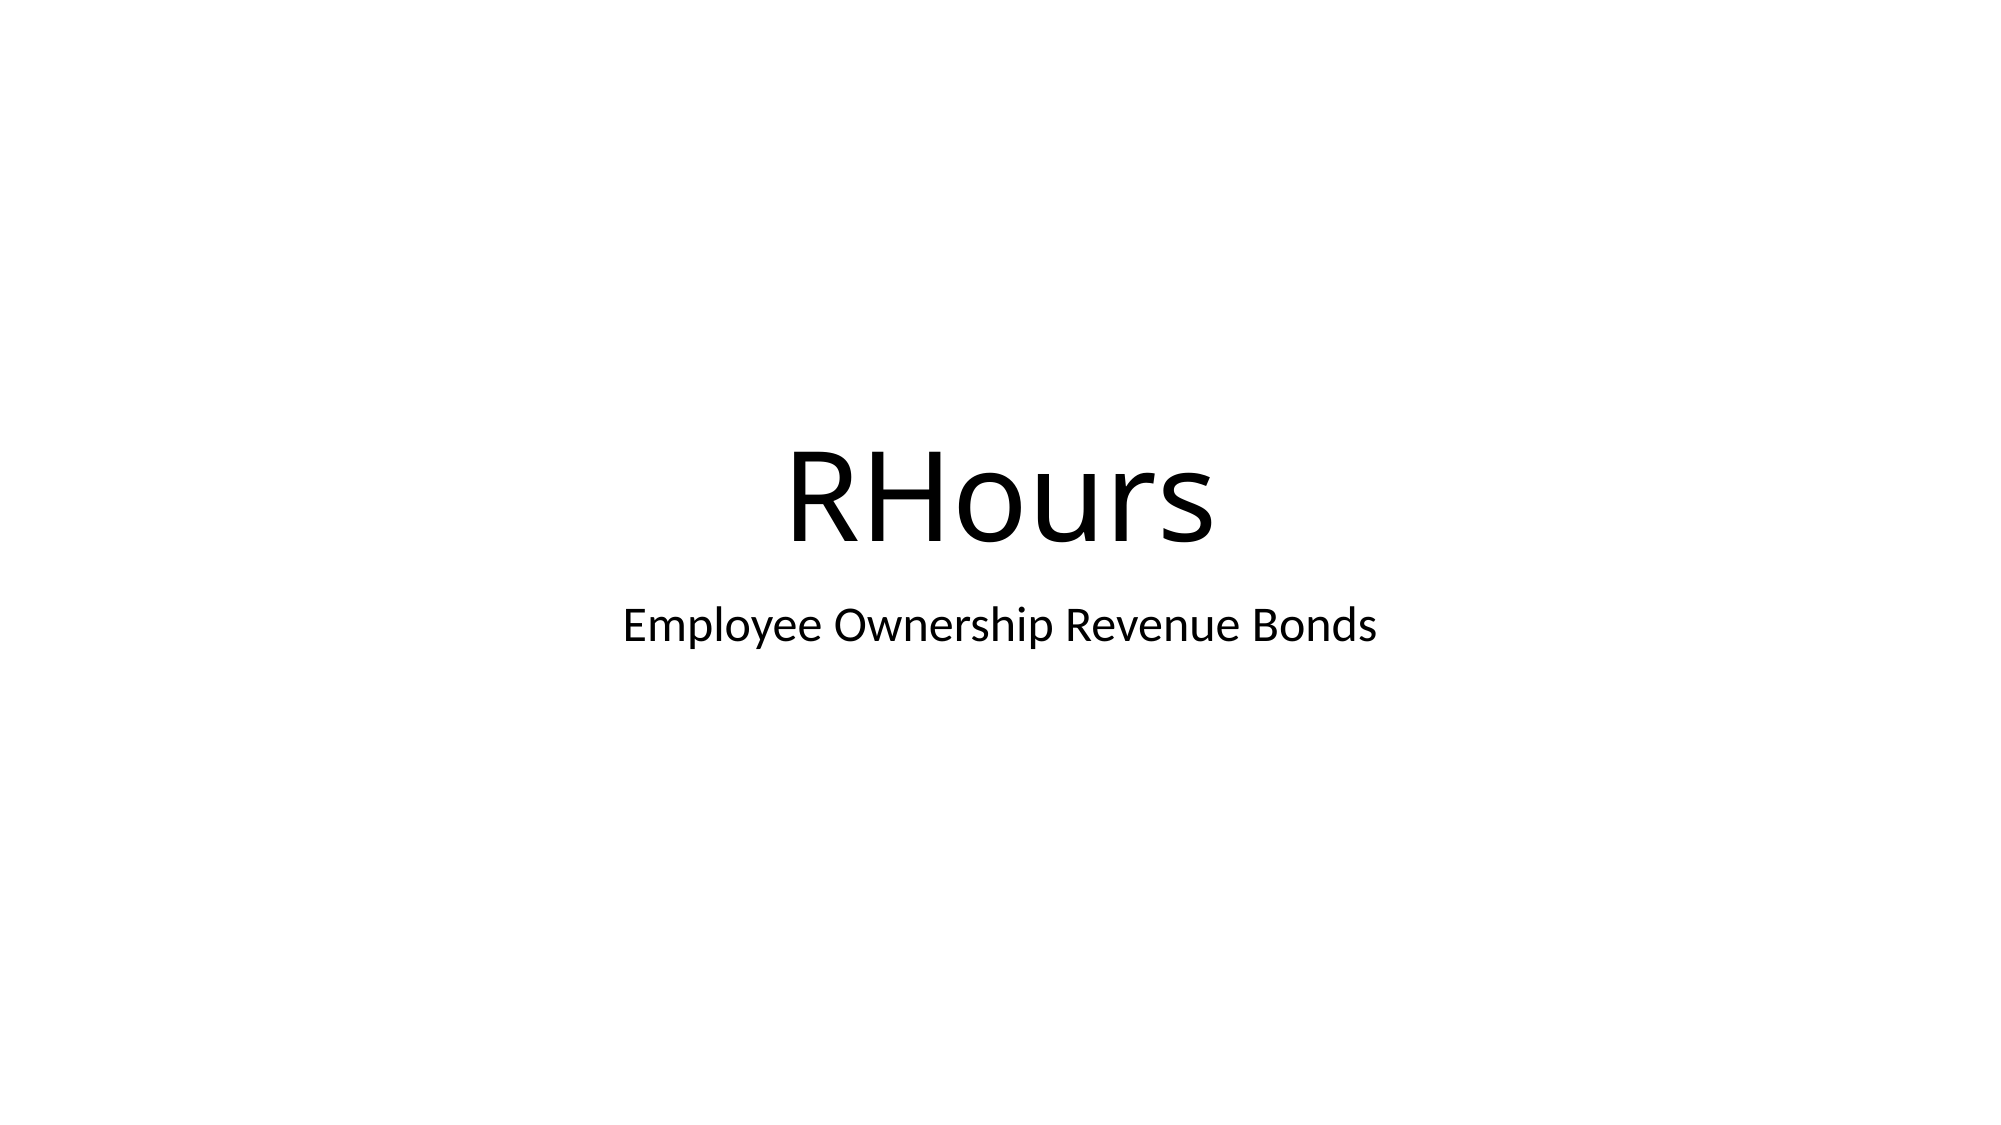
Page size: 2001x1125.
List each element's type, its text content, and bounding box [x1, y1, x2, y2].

title RHours [249, 184, 1750, 576]
subtitle Employee Ownership Revenue Bonds [249, 590, 1750, 863]
